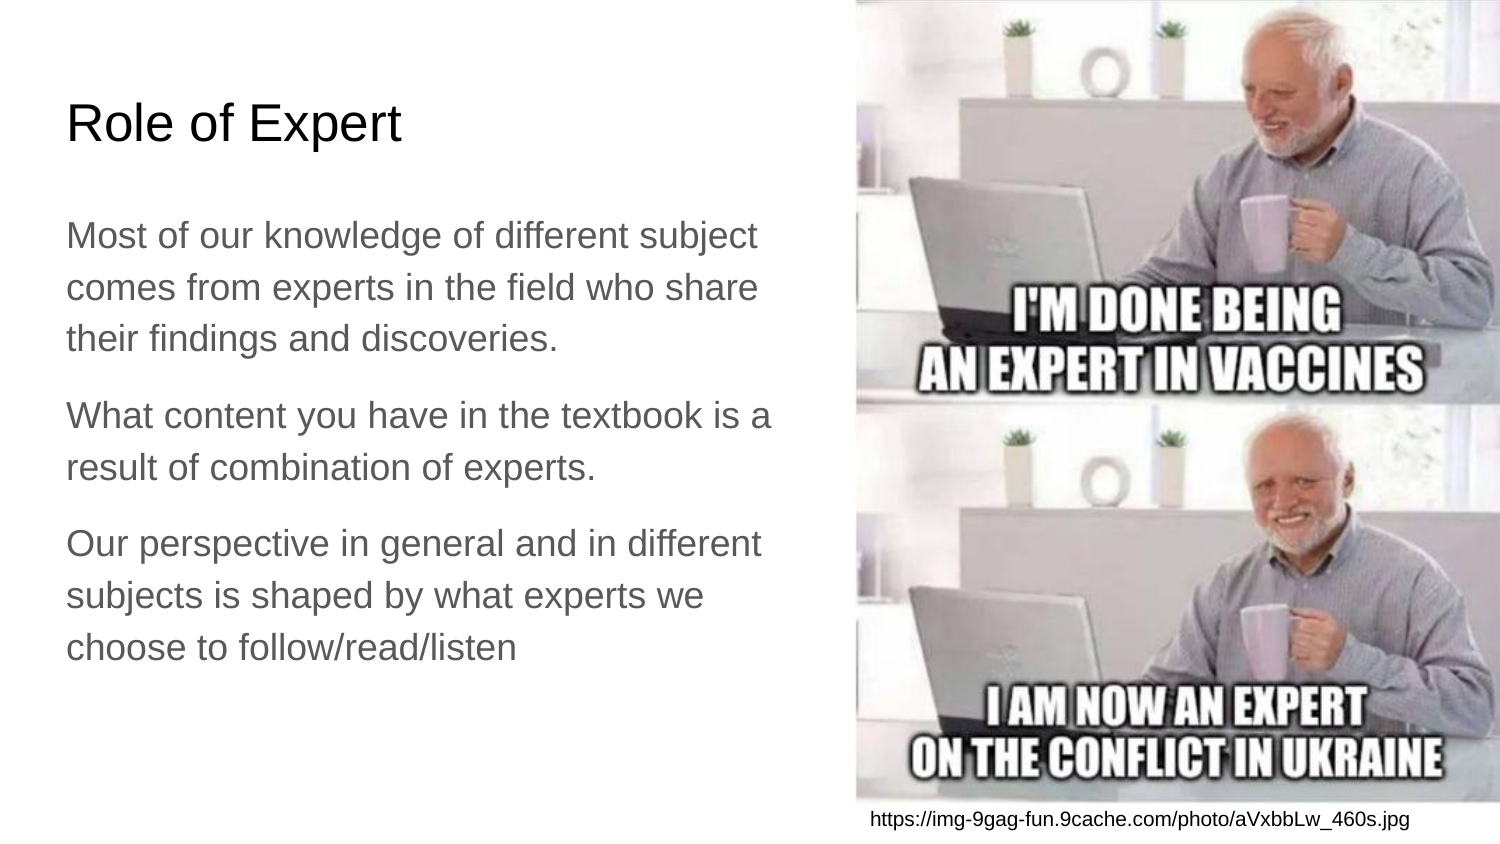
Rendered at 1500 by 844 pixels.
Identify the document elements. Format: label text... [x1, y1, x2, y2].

text_box https://img-9gag-fun.9cache.com/photo/aVxbbLw_460s.jpg [855, 813, 1500, 843]
picture [854, 0, 1500, 805]
list Most of our knowledge of different subject comes from experts in the field who share their findings and discoveries. What content you have in the textbook is a result of combination of experts. Our perspective in general and in different subjects is shaped by what experts we choose to follow/read/listen [51, 189, 811, 750]
title Role of Expert [51, 72, 811, 167]
